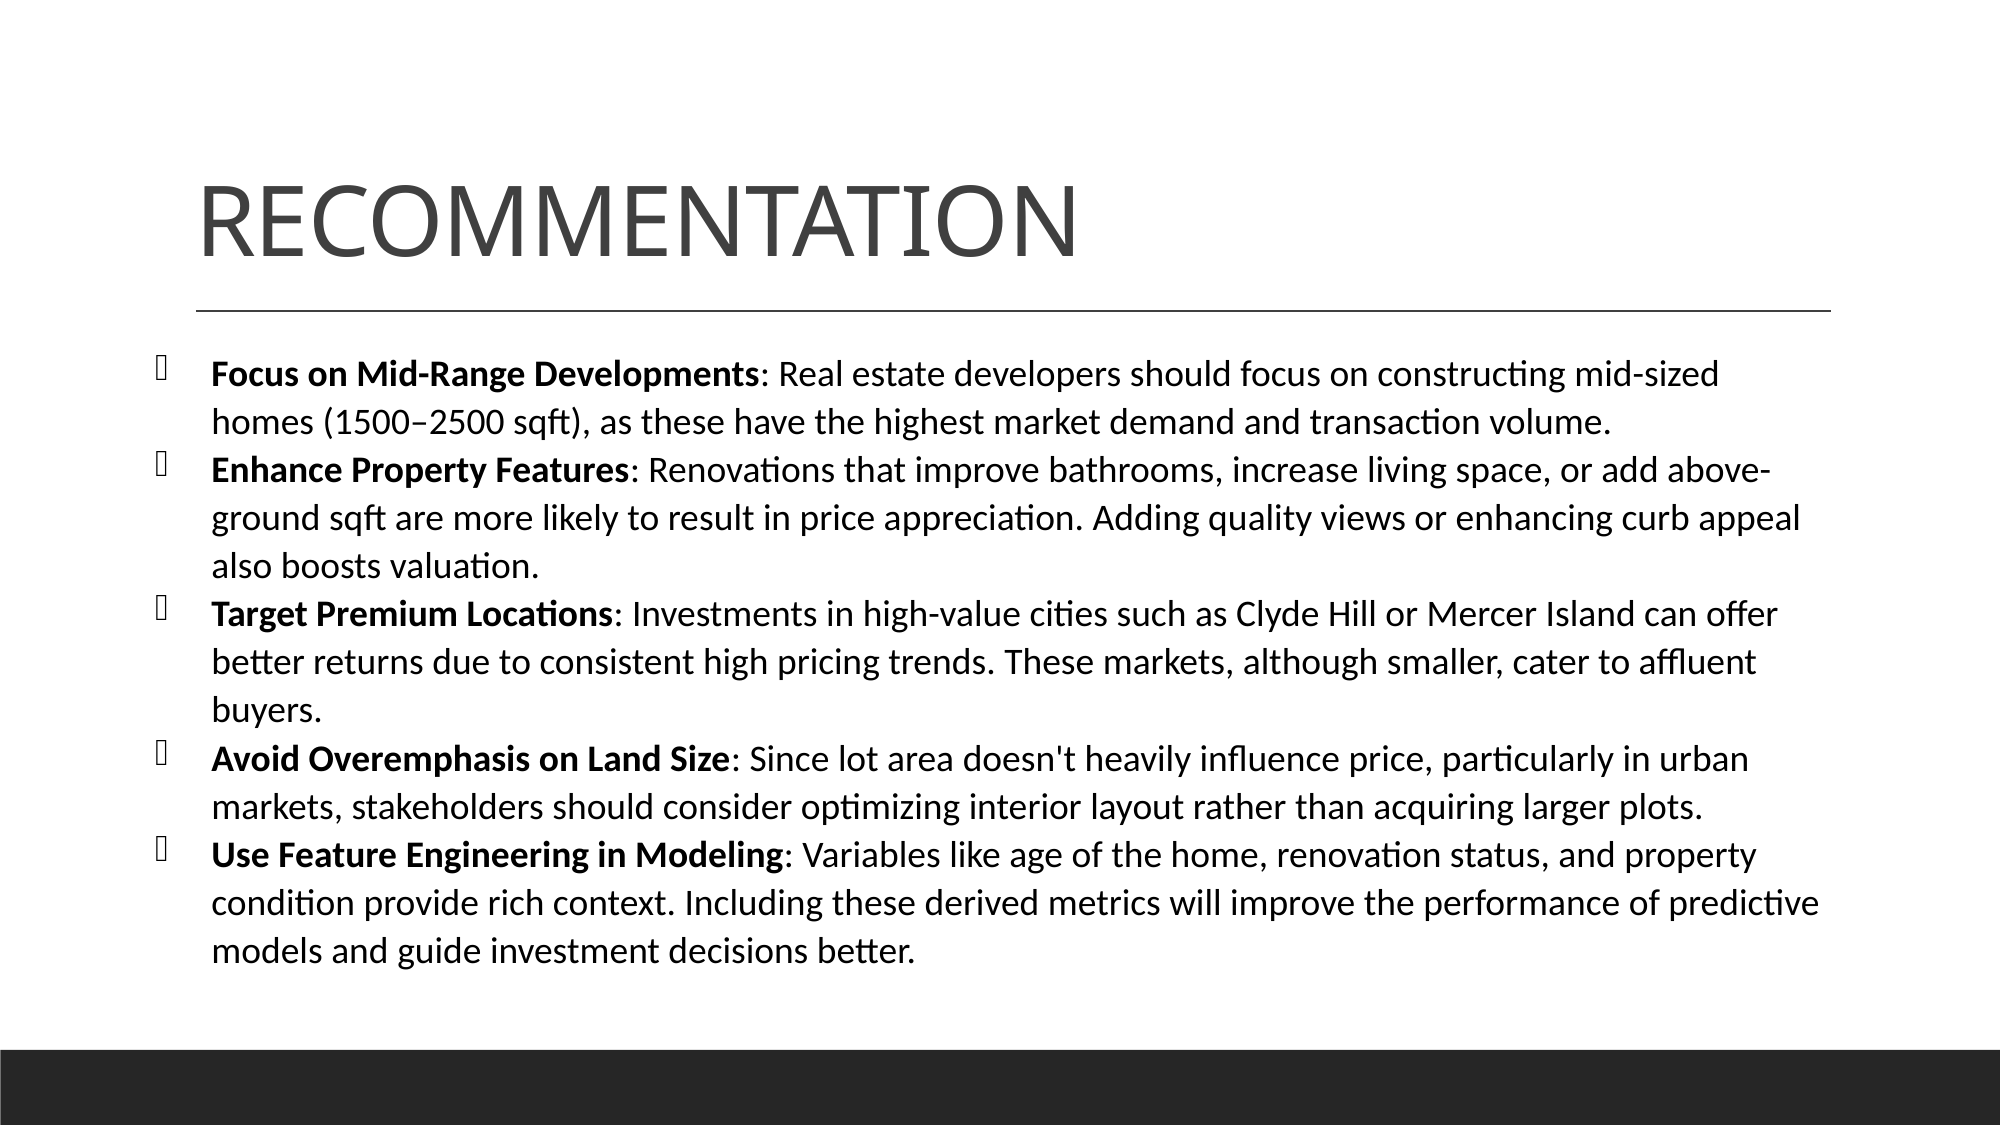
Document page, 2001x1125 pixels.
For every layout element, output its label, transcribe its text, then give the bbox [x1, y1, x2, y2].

text_box Focus on Mid-Range Developments: Real estate developers should focus on constructing mid-sized homes (1500–2500 sqft), as these have the highest market demand and transaction volume. Enhance Property Features: Renovations that improve bathrooms, increase living space, or add above-ground sqft are more likely to result in price appreciation. Adding quality views or enhancing curb appeal also boosts valuation. Target Premium Locations: Investments in high-value cities such as Clyde Hill or Mercer Island can offer better returns due to consistent high pricing trends. These markets, although smaller, cater to affluent buyers. Avoid Overemphasis on Land Size: Since lot area doesn't heavily influence price, particularly in urban markets, stakeholders should consider optimizing interior layout rather than acquiring larger plots. Use Feature Engineering in Modeling: Variables like age of the home, renovation status, and property condition provide rich context. Including these derived metrics will improve the performance of predictive models and guide investment decisions better. [140, 338, 1846, 1044]
title RECOMMENTATION [180, 47, 1830, 285]
